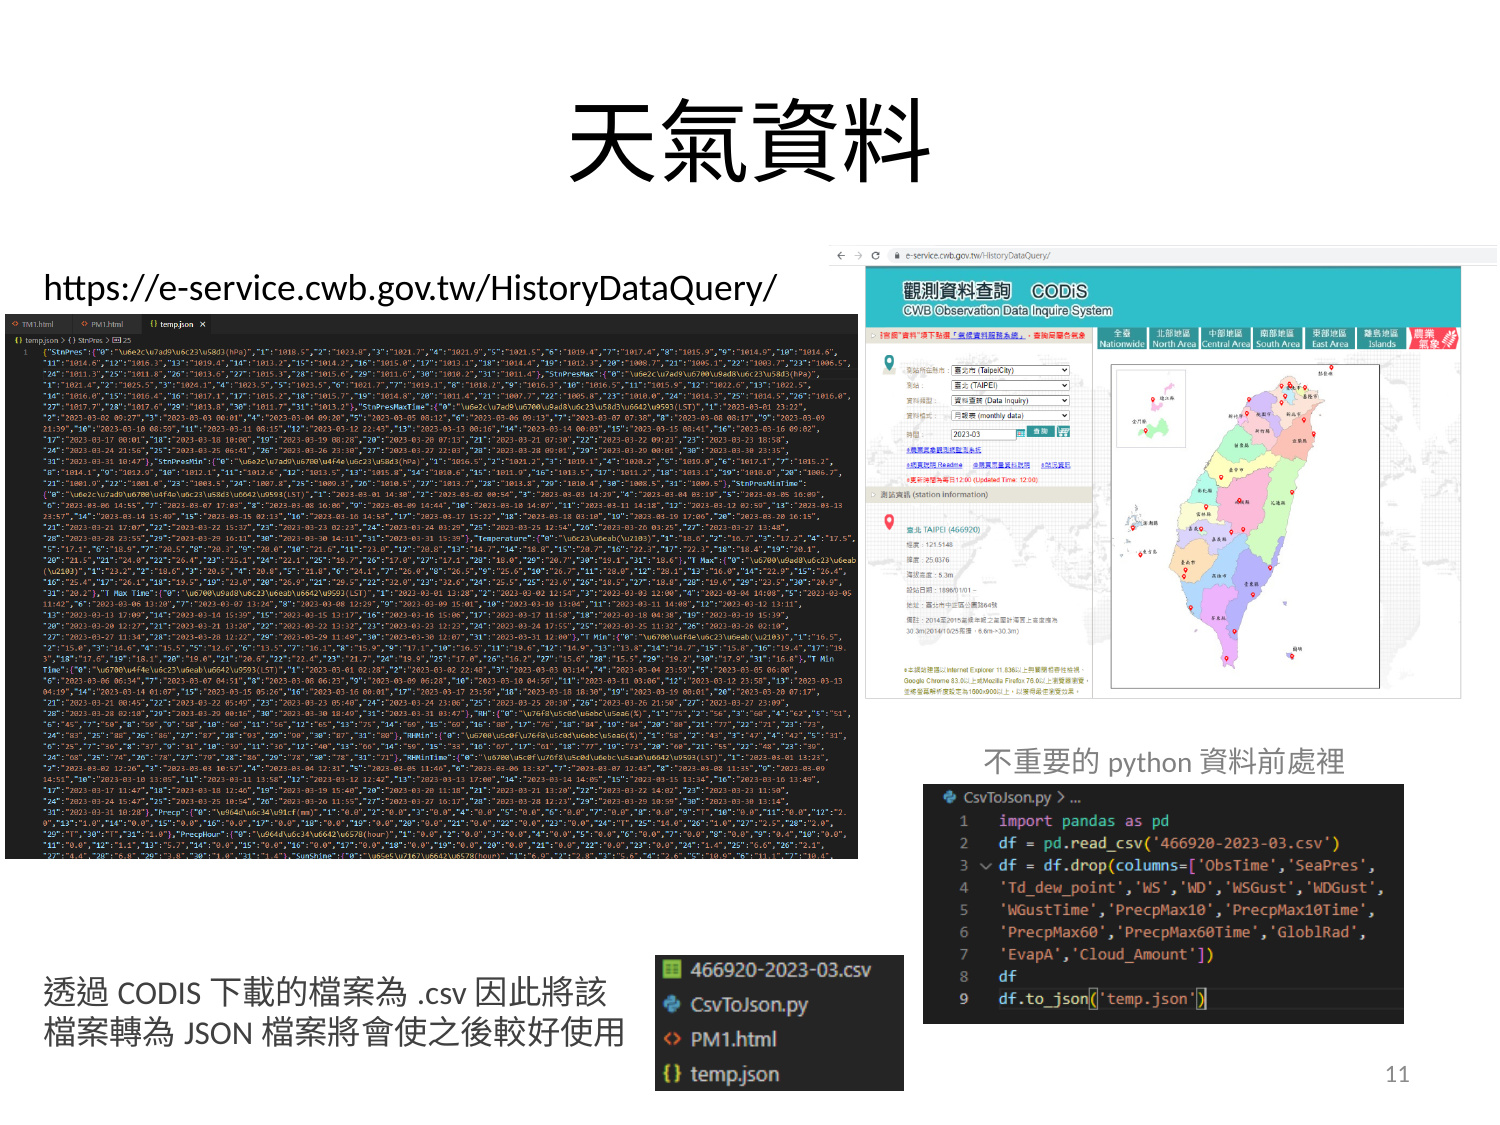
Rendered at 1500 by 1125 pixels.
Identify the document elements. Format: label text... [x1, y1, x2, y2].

picture [5, 245, 1498, 860]
slide_number 11 [1074, 1042, 1425, 1103]
picture [655, 955, 905, 1091]
text_box https://e-service.cwb.gov.tw/HistoryDataQuery/ [28, 255, 803, 312]
title 天氣資料 [75, 45, 1425, 233]
text_box 透過CODIS下載的檔案為.csv因此將該檔案轉為JSON檔案將會使之後較好使用 [28, 964, 650, 1059]
text_box 不重要的python資料前處裡 [969, 736, 1361, 782]
picture [923, 784, 1404, 1024]
